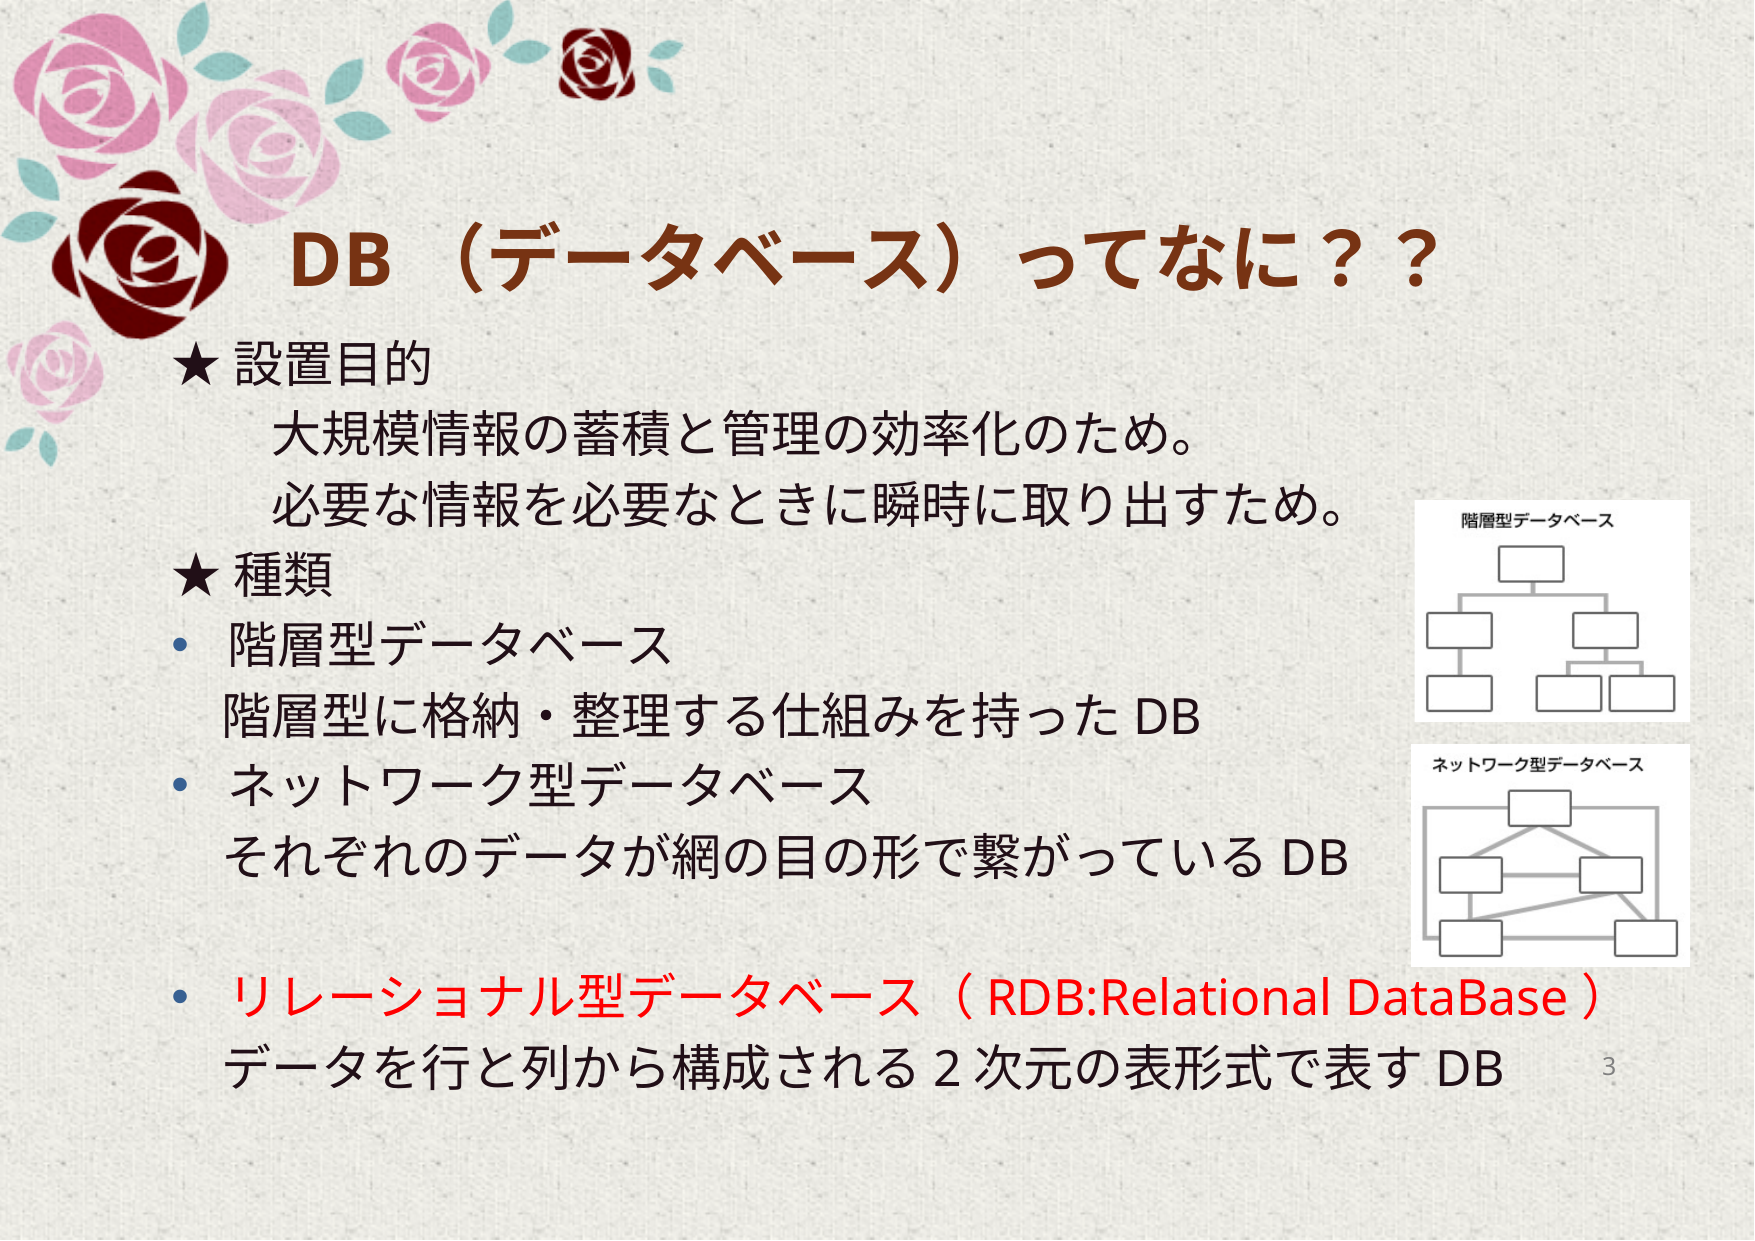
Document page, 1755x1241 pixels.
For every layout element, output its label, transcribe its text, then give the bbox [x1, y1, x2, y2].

list ★設置目的 大規模情報の蓄積と管理の効率化のため。 必要な情報を必要なときに瞬時に取り出すため。 ★種類 階層型データベース 階層型に格納・整理する仕組みを持ったDB ネットワーク型データベース それぞれのデータが網の目の形で繋がっているDB リレーショナル型データベース（RDB:Relational DataBase） データを行と列から構成される2次元の表形式で表すDB [156, 324, 1691, 1199]
picture [0, 0, 1754, 1240]
title DB（データベース）ってなに？？ [132, 227, 1610, 302]
slide_number 3 [1238, 1041, 1634, 1094]
